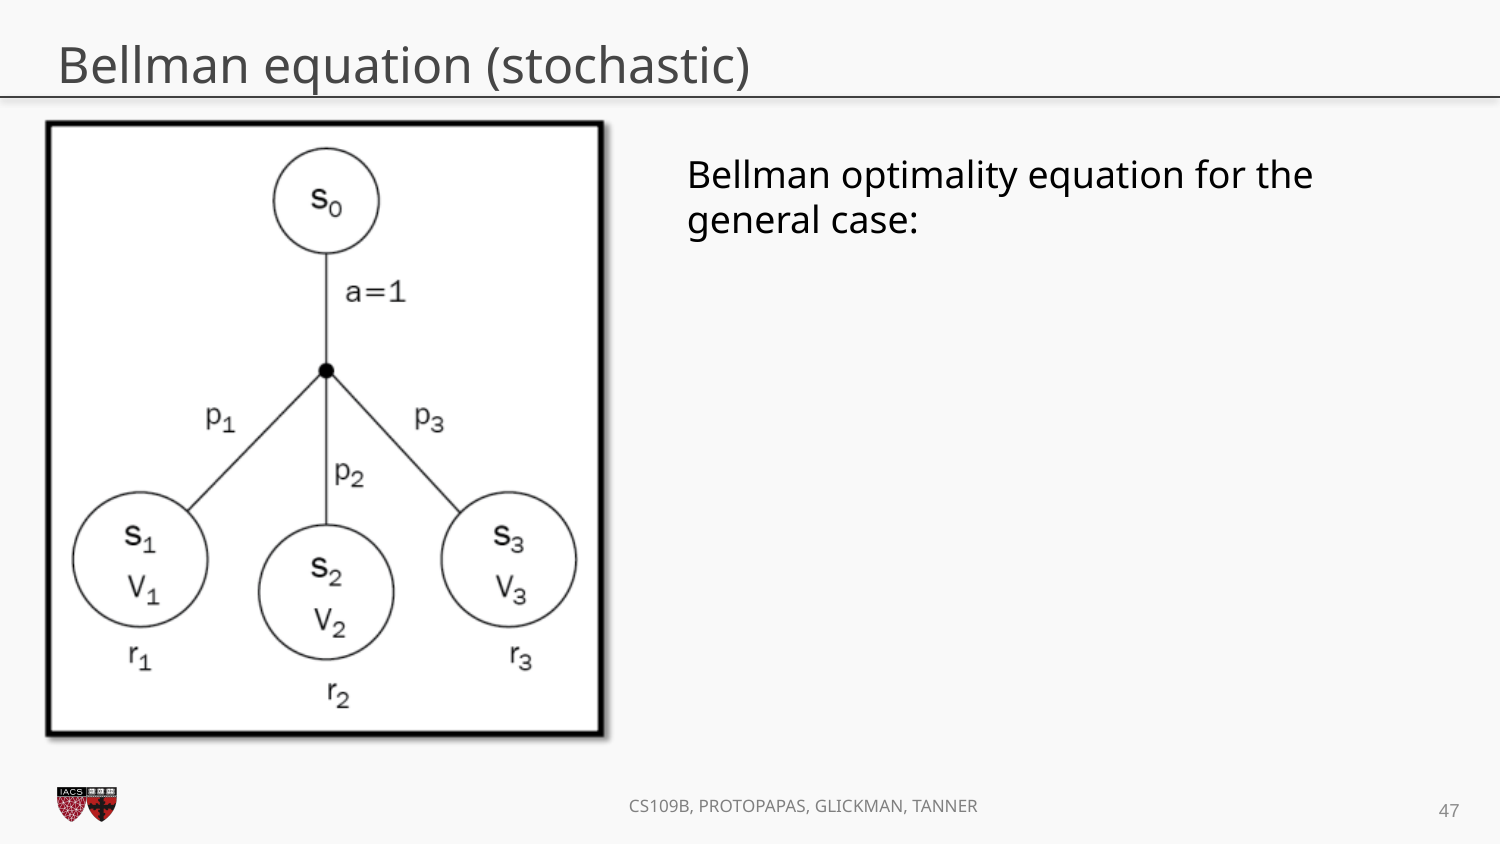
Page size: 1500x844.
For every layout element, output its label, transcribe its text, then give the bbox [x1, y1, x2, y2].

title ﻿Bellman equation (stochastic) [42, 26, 1458, 121]
picture [56, 787, 117, 822]
slide_number 47 [1125, 787, 1475, 833]
picture [25, 106, 631, 761]
